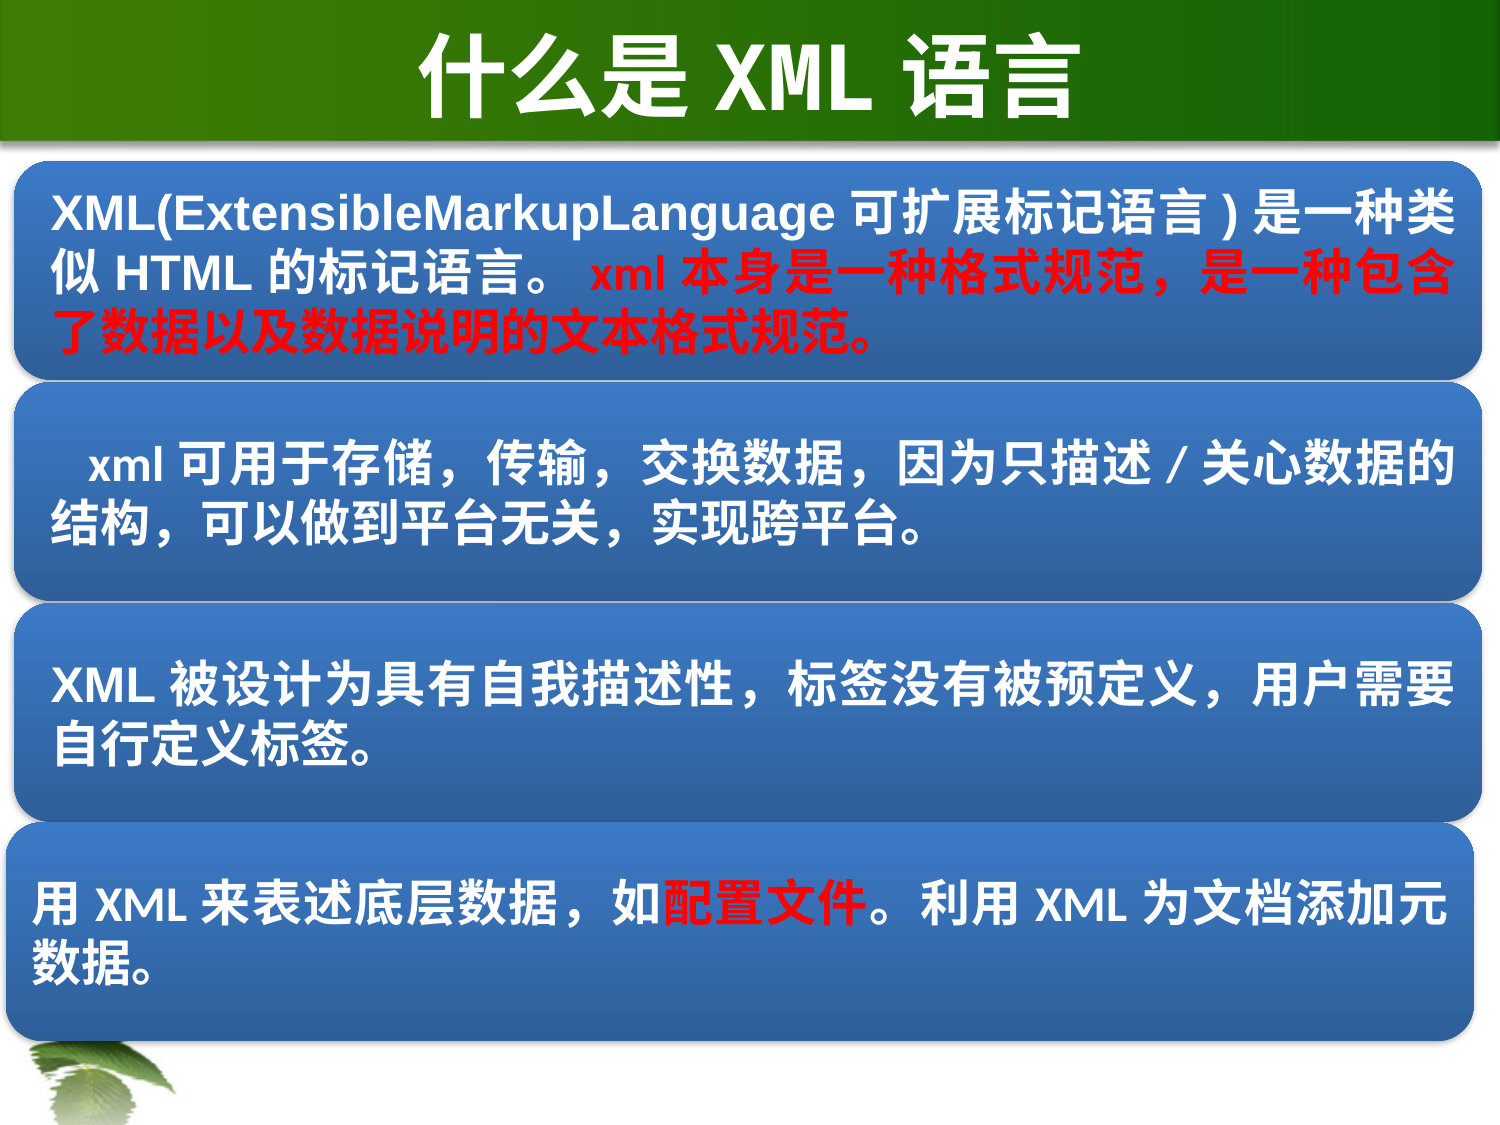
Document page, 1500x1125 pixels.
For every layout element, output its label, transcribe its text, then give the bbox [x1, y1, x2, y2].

title 什么是XML语言 [5, 9, 1495, 138]
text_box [5, 822, 1475, 1042]
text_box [13, 160, 1483, 823]
picture [0, 0, 1500, 1125]
